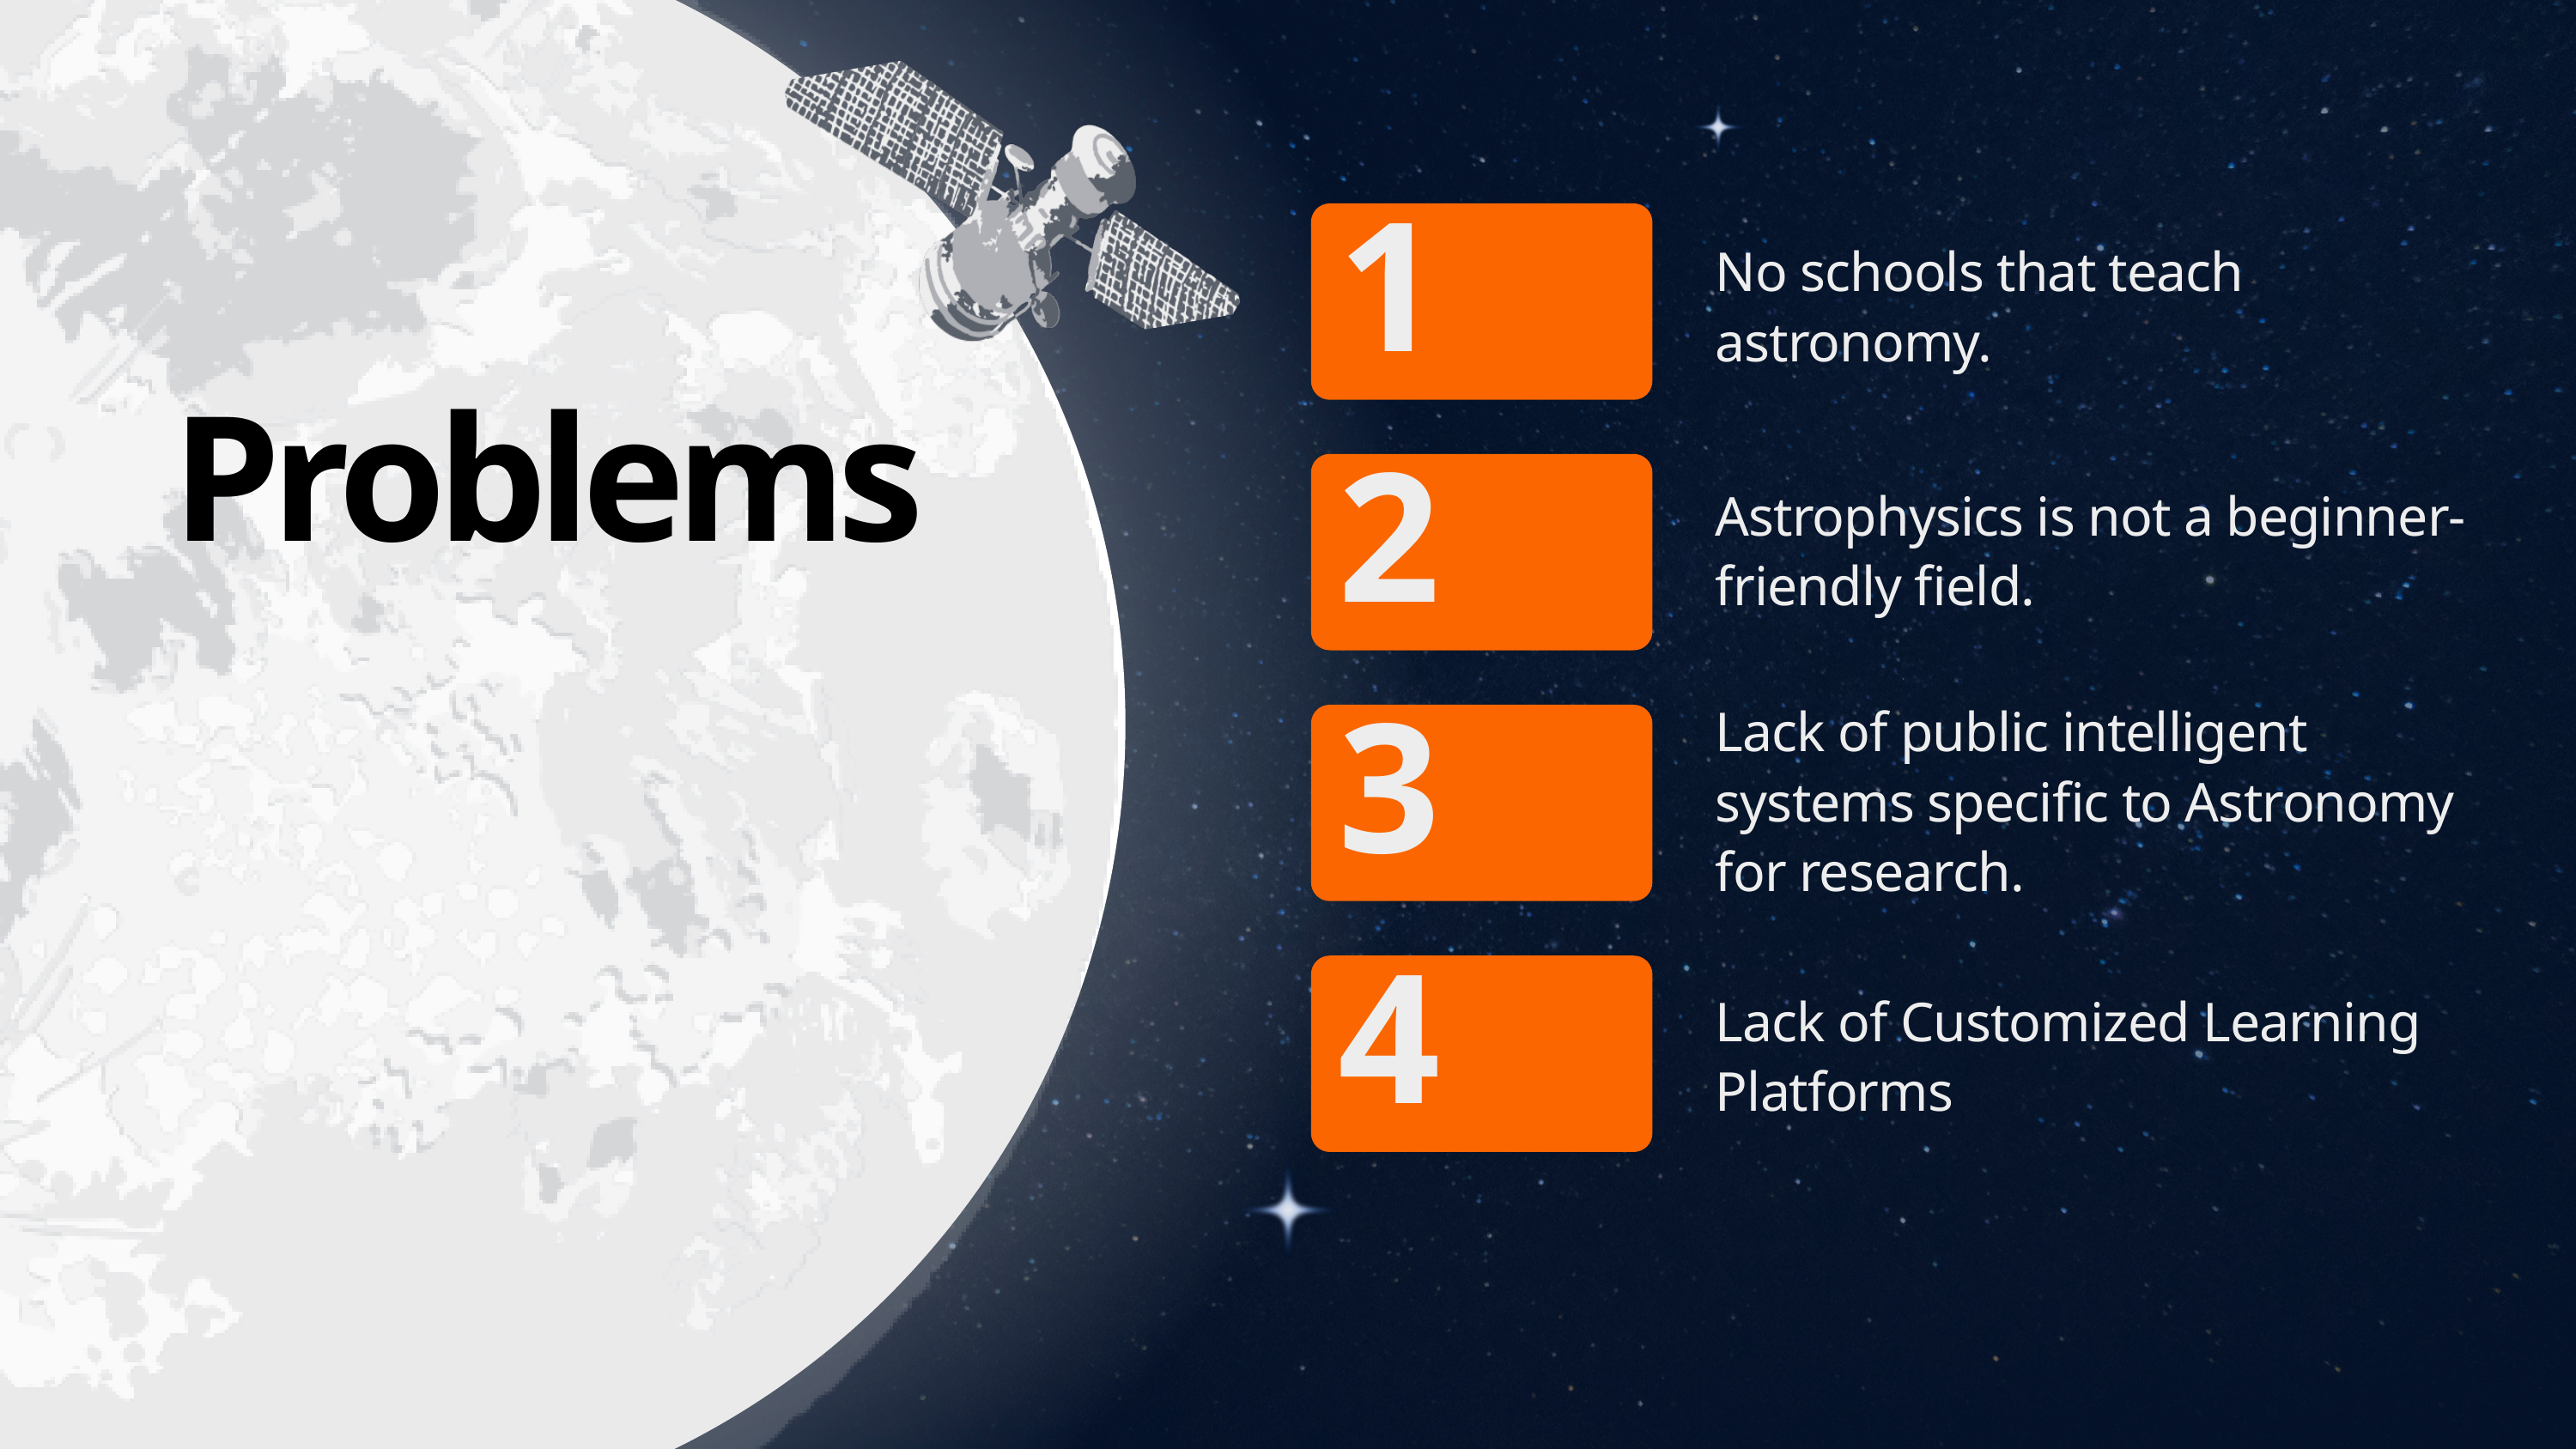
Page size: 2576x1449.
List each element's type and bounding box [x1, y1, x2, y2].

text_box [1131, 0, 1434, 1449]
text_box [0, 0, 1126, 1449]
text_box [1310, 949, 2432, 1164]
text_box [1231, 1154, 1345, 1267]
text_box [1310, 446, 2471, 663]
text_box [1131, 10, 1242, 332]
text_box [1310, 696, 2471, 913]
text_box [1687, 96, 1749, 158]
text_box [1310, 197, 2380, 412]
text_box [1434, 0, 2576, 1449]
